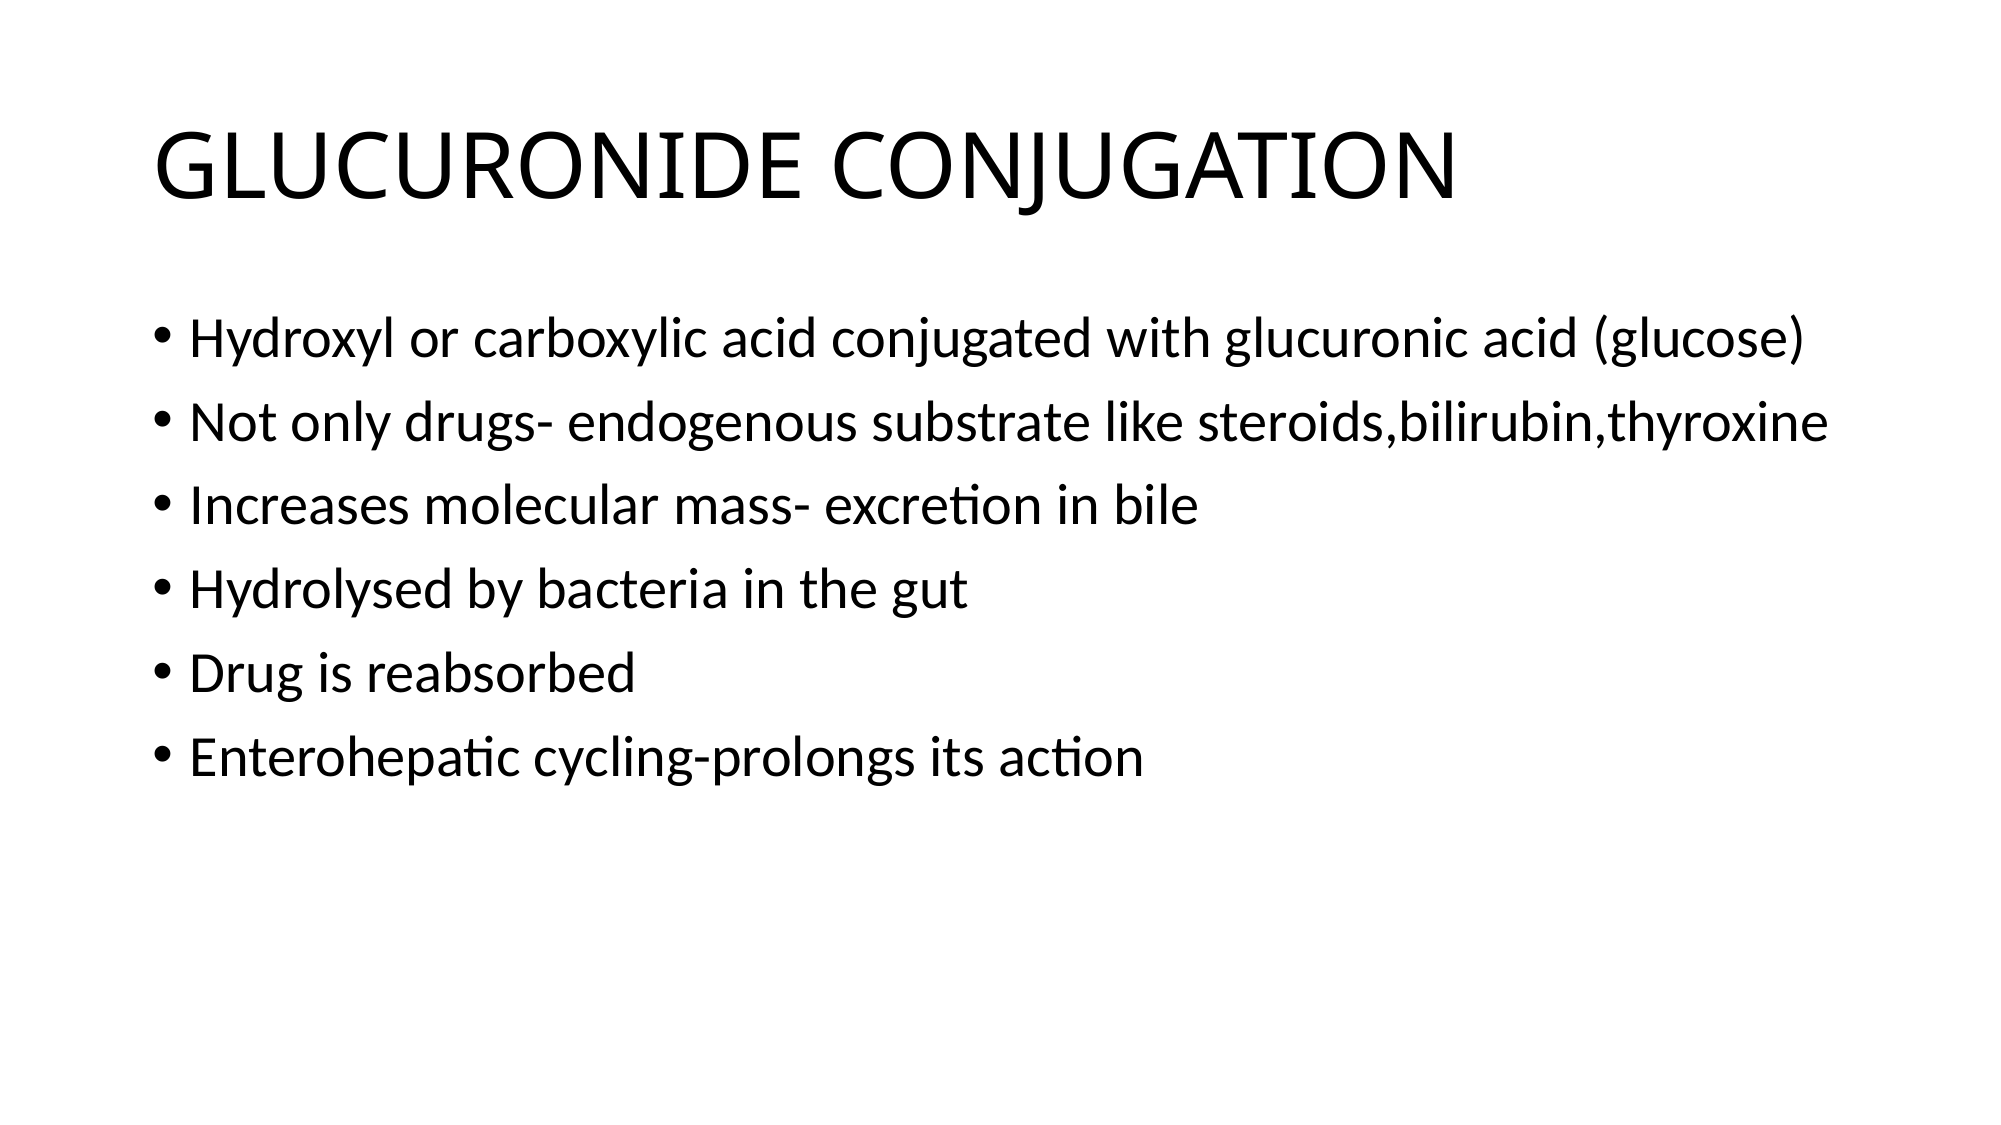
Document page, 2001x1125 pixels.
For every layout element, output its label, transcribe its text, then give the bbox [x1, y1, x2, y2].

title GLUCURONIDE CONJUGATION [137, 59, 1863, 278]
list Hydroxyl or carboxylic acid conjugated with glucuronic acid (glucose) Not only drugs- endogenous substrate like steroids,bilirubin,thyroxine Increases molecular mass- excretion in bile Hydrolysed by bacteria in the gut Drug is reabsorbed Enterohepatic cycling-prolongs its action [137, 299, 1863, 1014]
